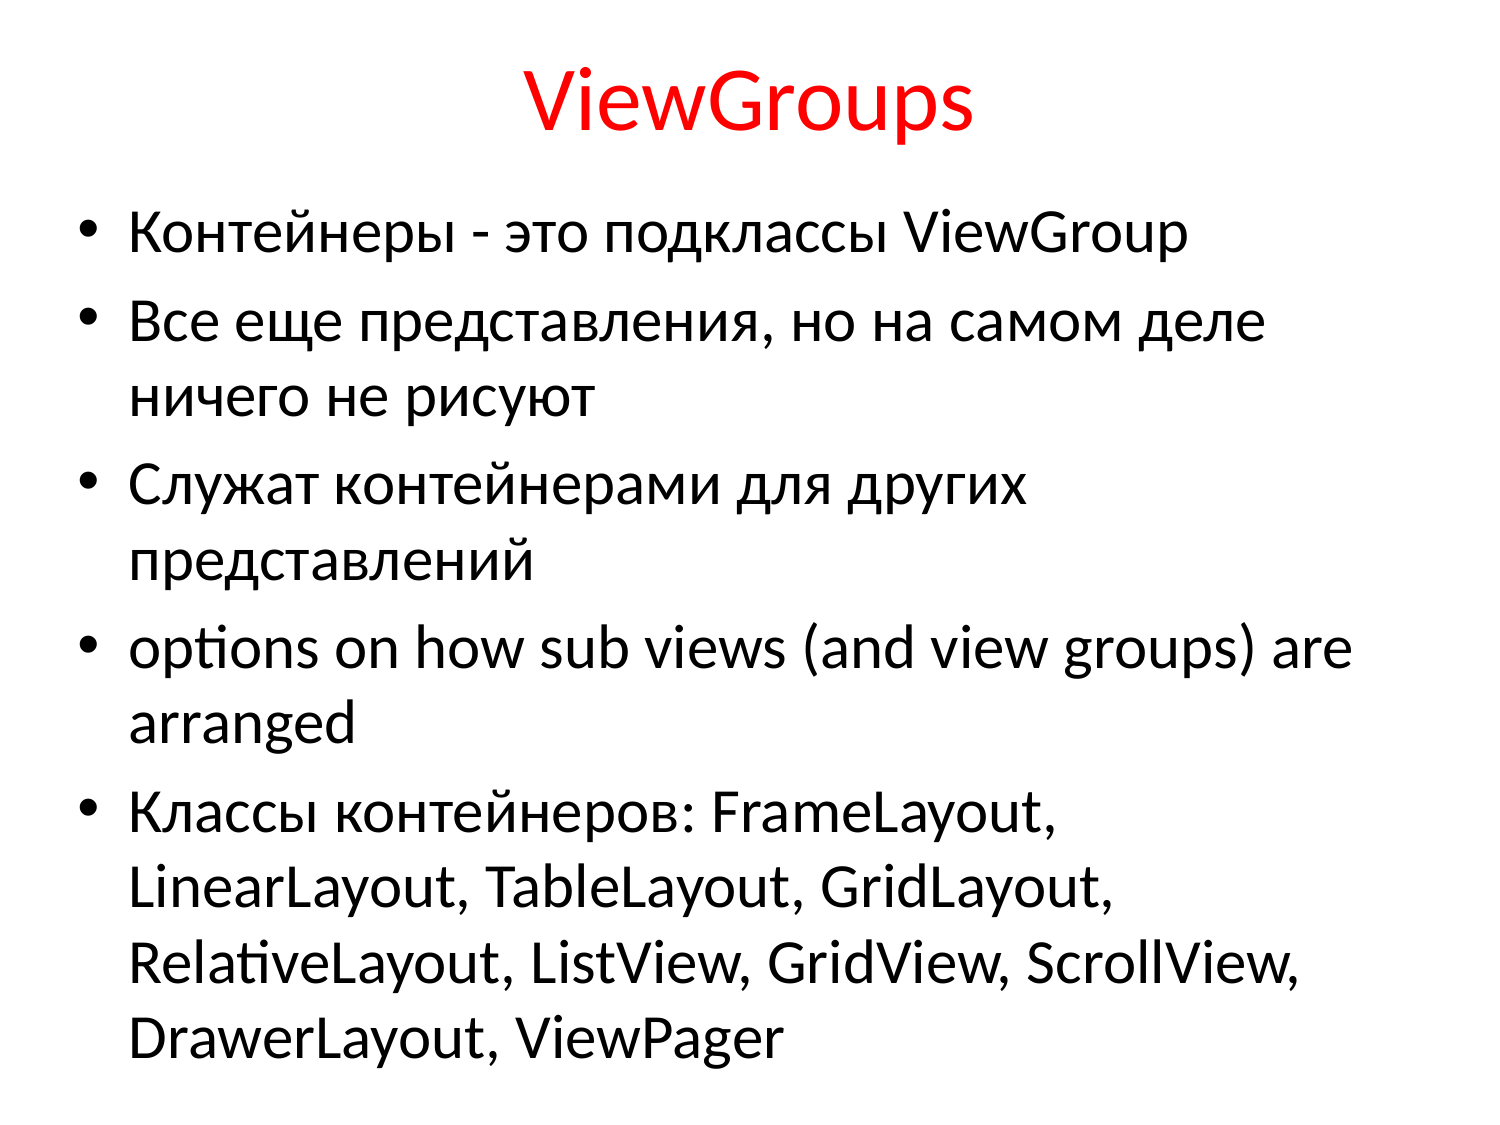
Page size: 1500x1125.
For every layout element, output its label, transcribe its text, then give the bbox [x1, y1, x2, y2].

list Контейнеры - это подклассы ViewGroup Все еще представления, но на самом деле ничего не рисуют Служат контейнерами для других представлений options on how sub views (and view groups) are arranged Классы контейнеров: FrameLayout, LinearLayout, TableLayout, GridLayout, RelativeLayout, ListView, GridView, ScrollView, DrawerLayout, ViewPager [62, 182, 1413, 1088]
title ViewGroups [75, 0, 1425, 188]
